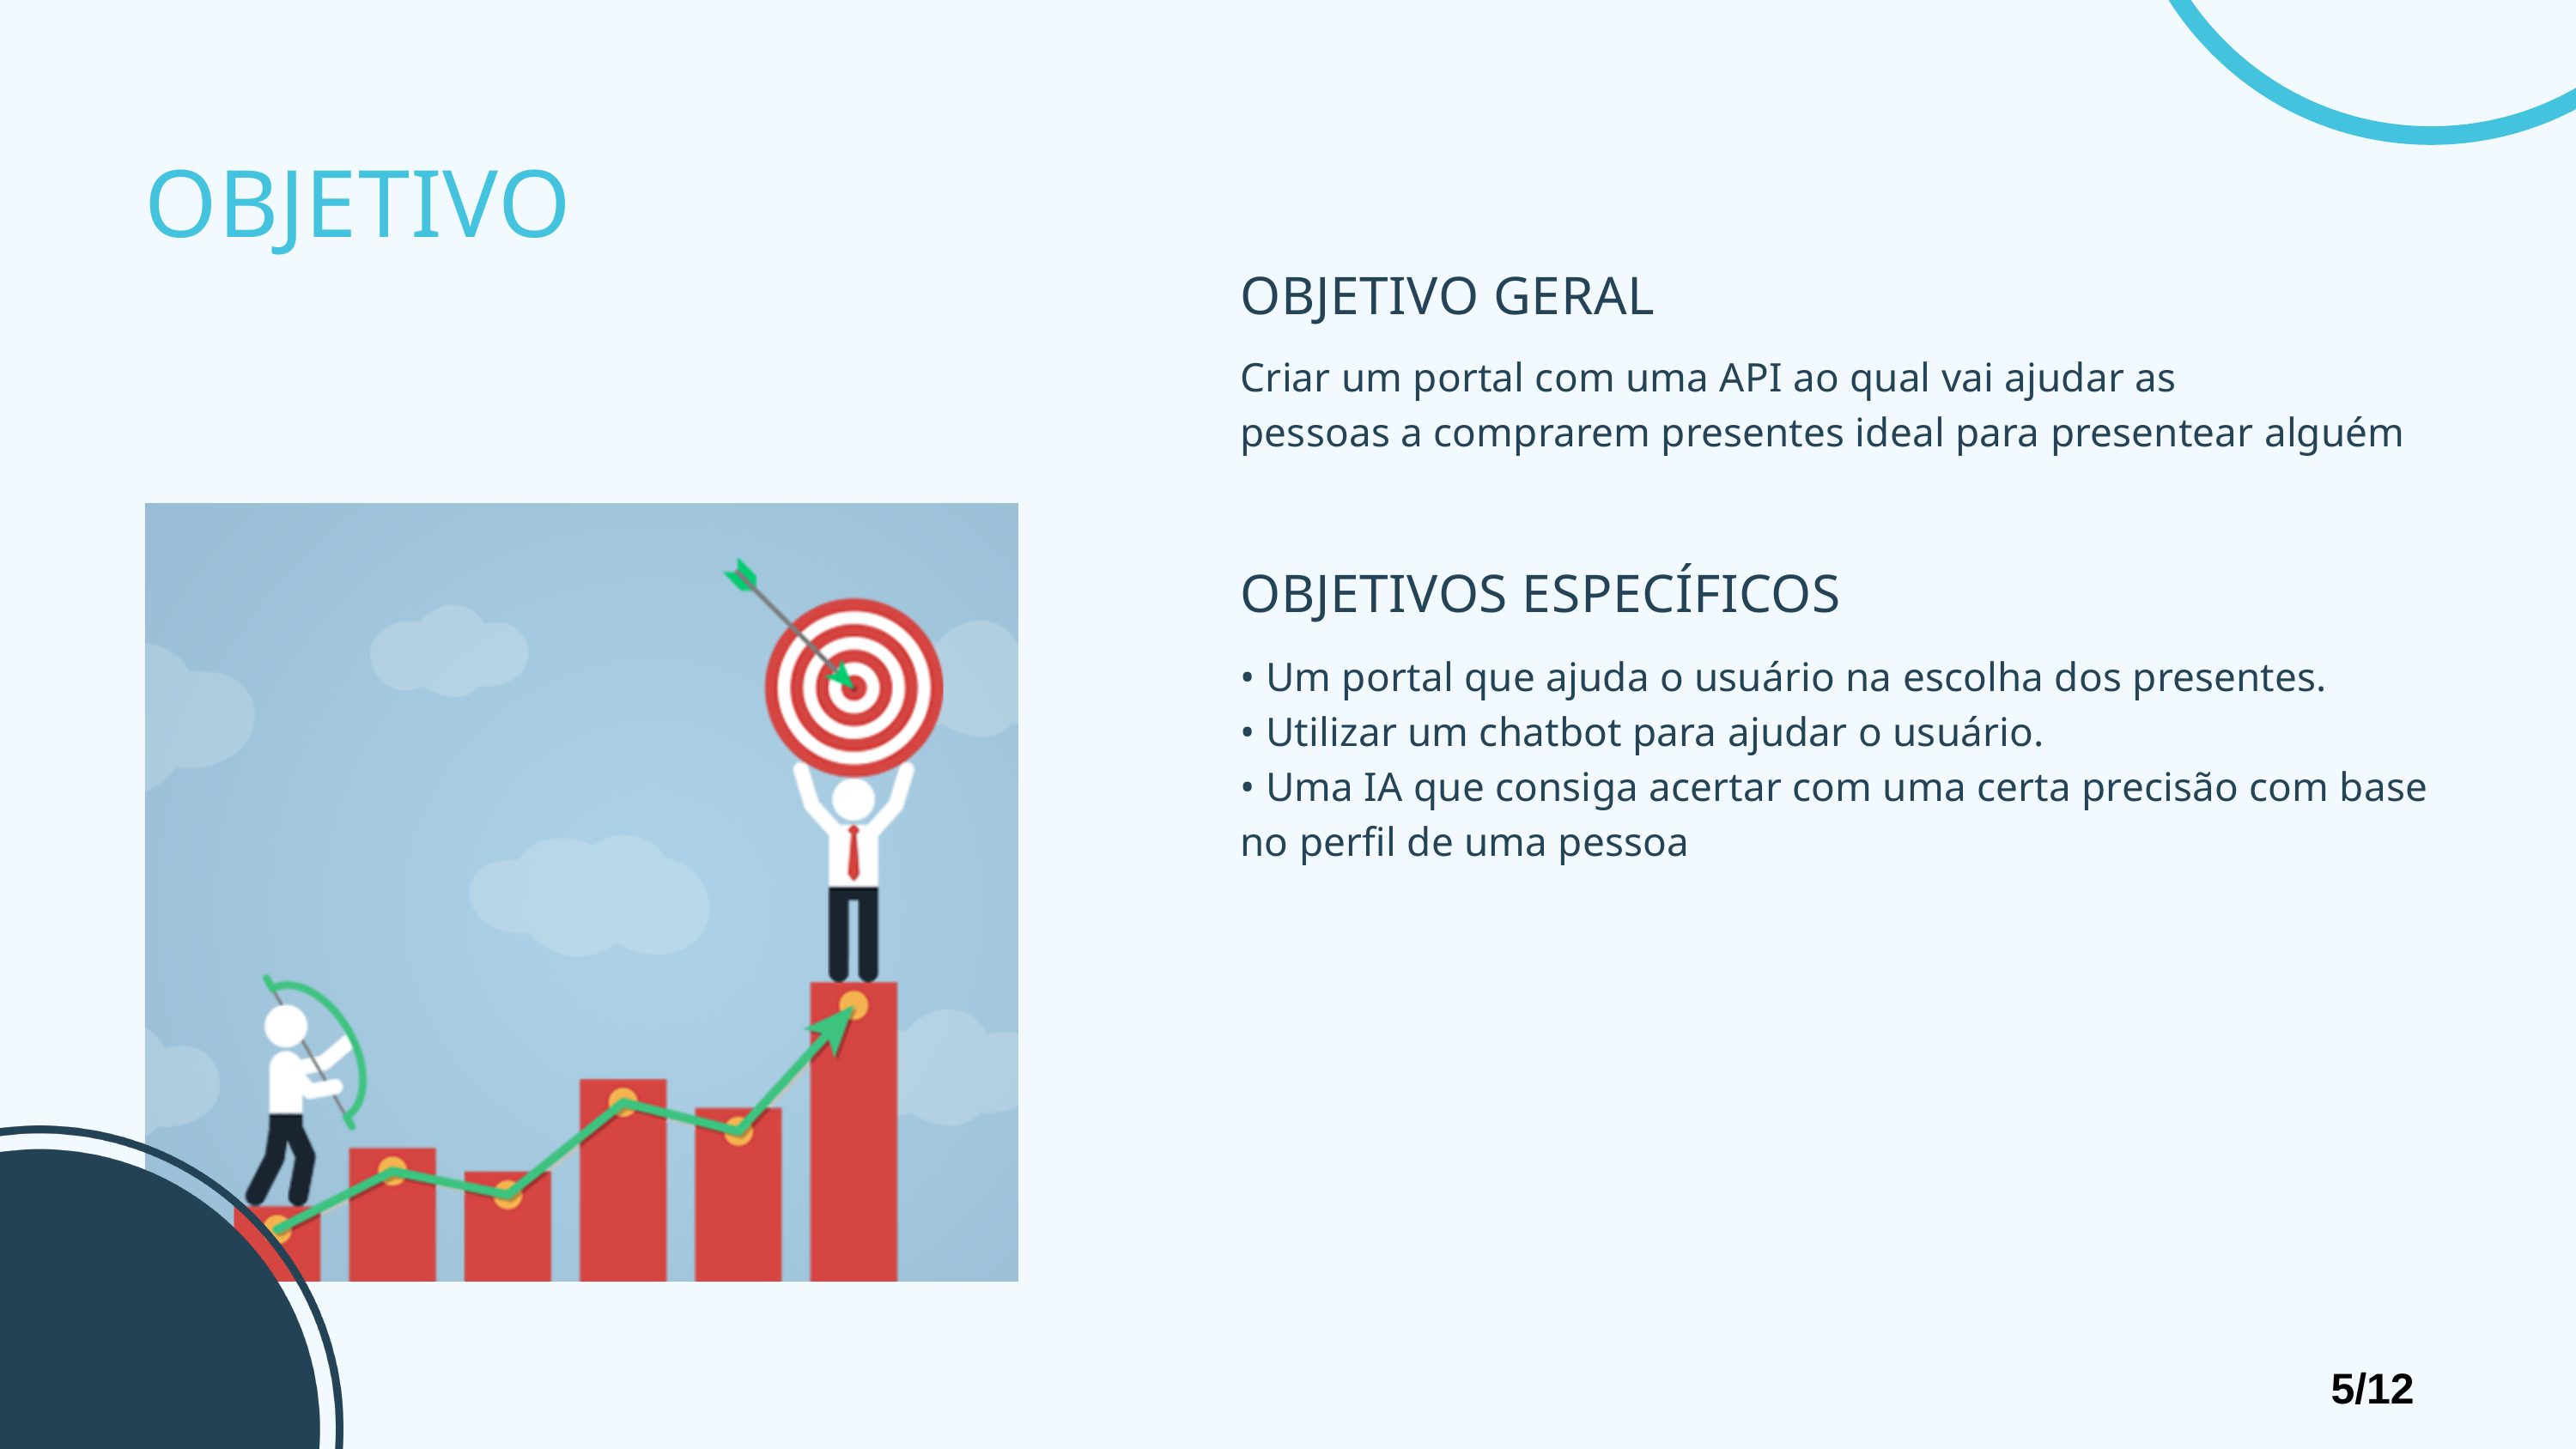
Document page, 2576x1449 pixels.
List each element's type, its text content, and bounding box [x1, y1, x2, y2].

text_box 5/12 [2318, 1354, 2576, 1419]
picture [0, 502, 1018, 1449]
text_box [1240, 144, 2432, 862]
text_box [2121, 0, 2576, 145]
text_box OBJETIVO [144, 149, 1090, 256]
